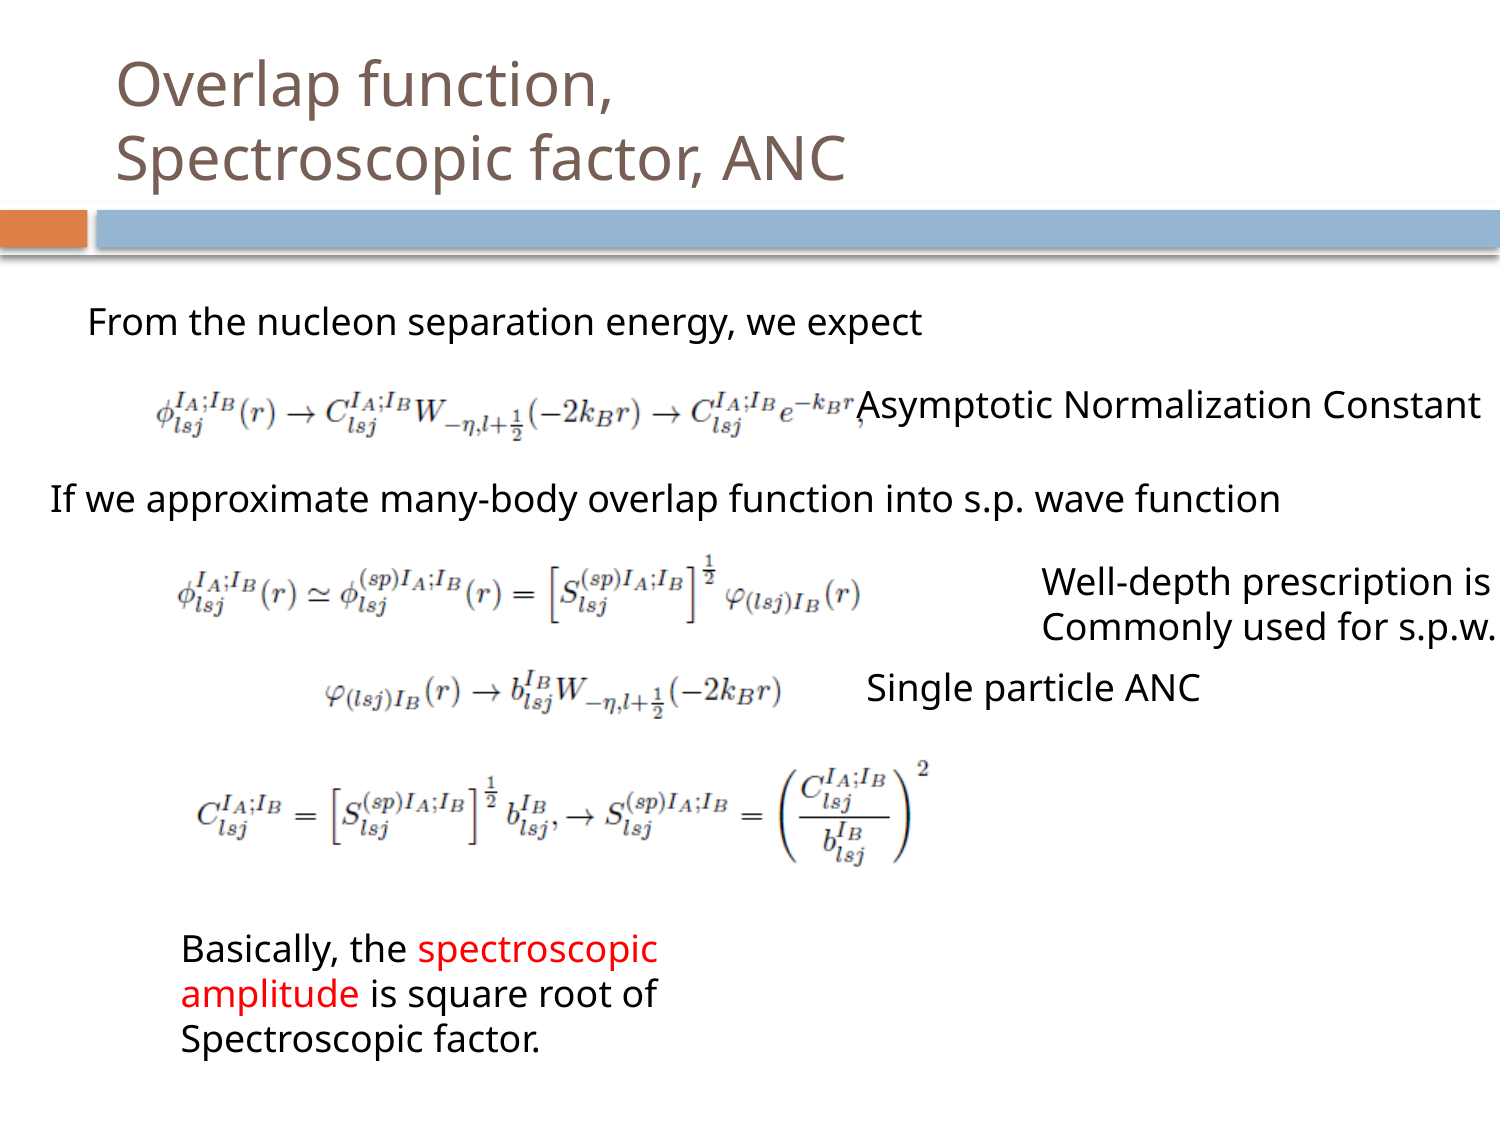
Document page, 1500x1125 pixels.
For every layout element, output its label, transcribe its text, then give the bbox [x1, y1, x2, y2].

title Overlap function, Spectroscopic factor, ANC [100, 37, 1438, 200]
picture [135, 373, 863, 449]
picture [148, 536, 873, 636]
text_box Single particle ANC [851, 656, 1217, 717]
text_box Asymptotic Normalization Constant [863, 373, 1497, 434]
text_box Well-depth prescription is Commonly used for s.p.w. [1026, 550, 1500, 656]
text_box From the nucleon separation energy, we expect [72, 290, 949, 351]
text_box Basically, the spectroscopic amplitude is square root of Spectroscopic factor. [165, 918, 821, 1068]
picture [165, 751, 937, 879]
picture [300, 644, 802, 741]
text_box If we approximate many-body overlap function into s.p. wave function [35, 467, 1298, 528]
